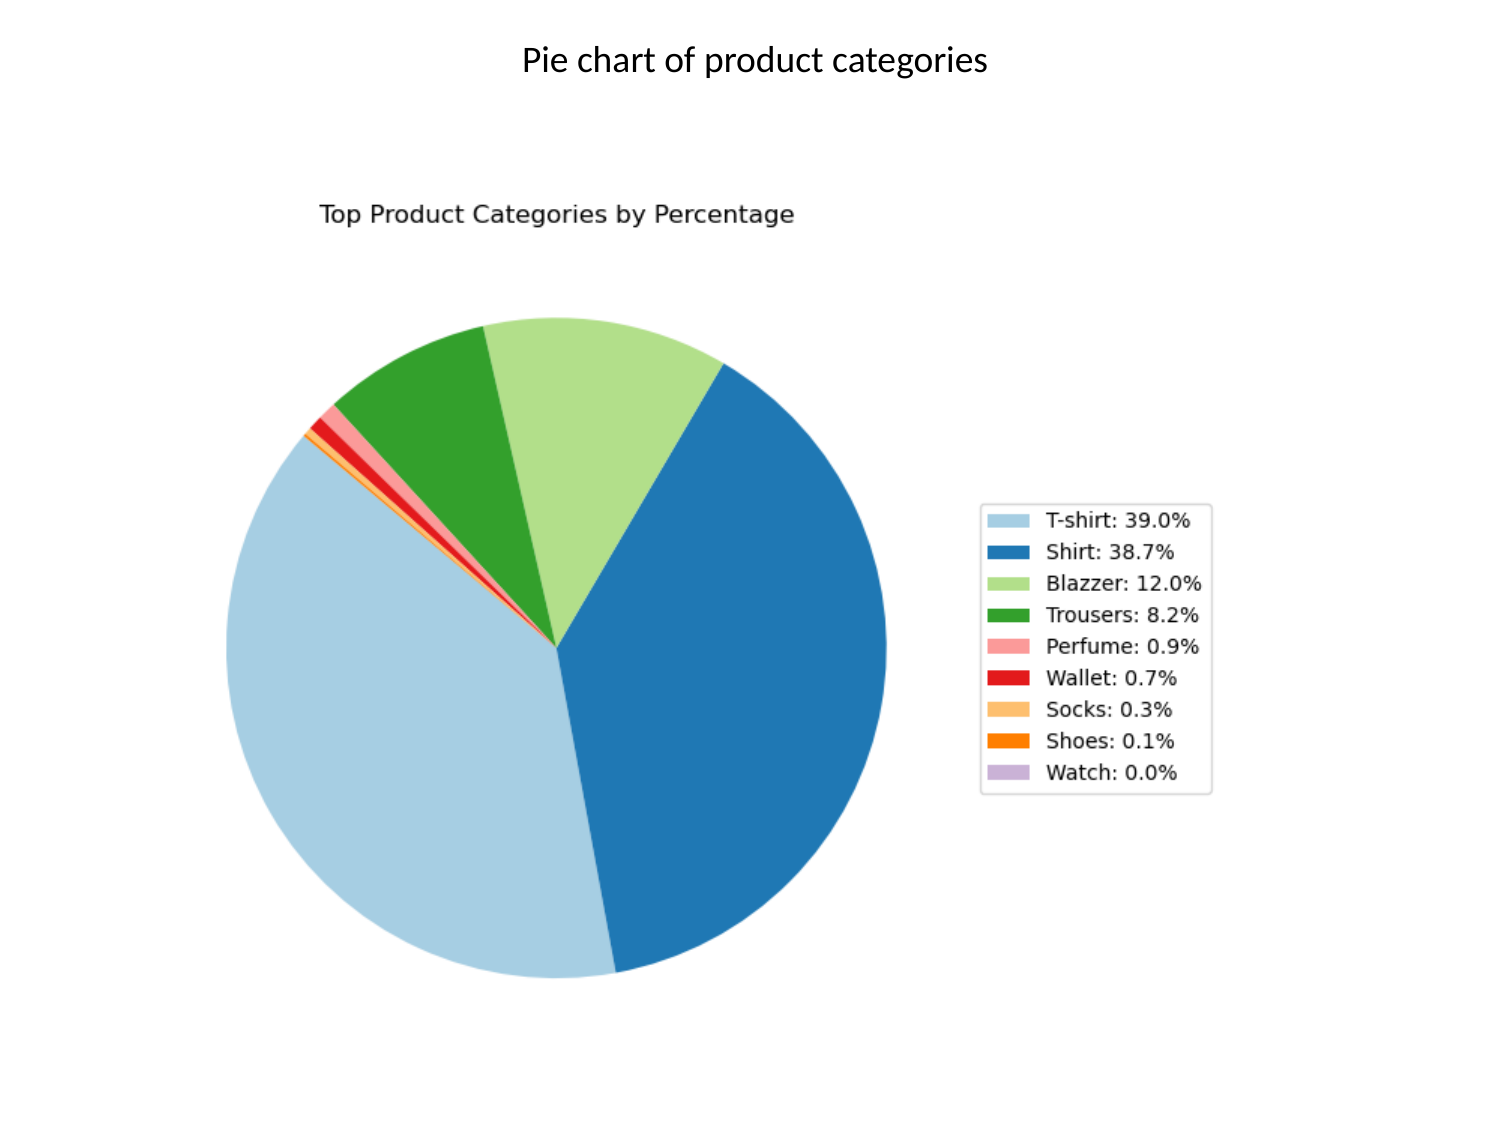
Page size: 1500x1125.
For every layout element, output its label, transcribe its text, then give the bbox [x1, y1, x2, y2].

picture [129, 190, 1226, 1076]
text_box Pie chart of product categories [30, 28, 1472, 88]
